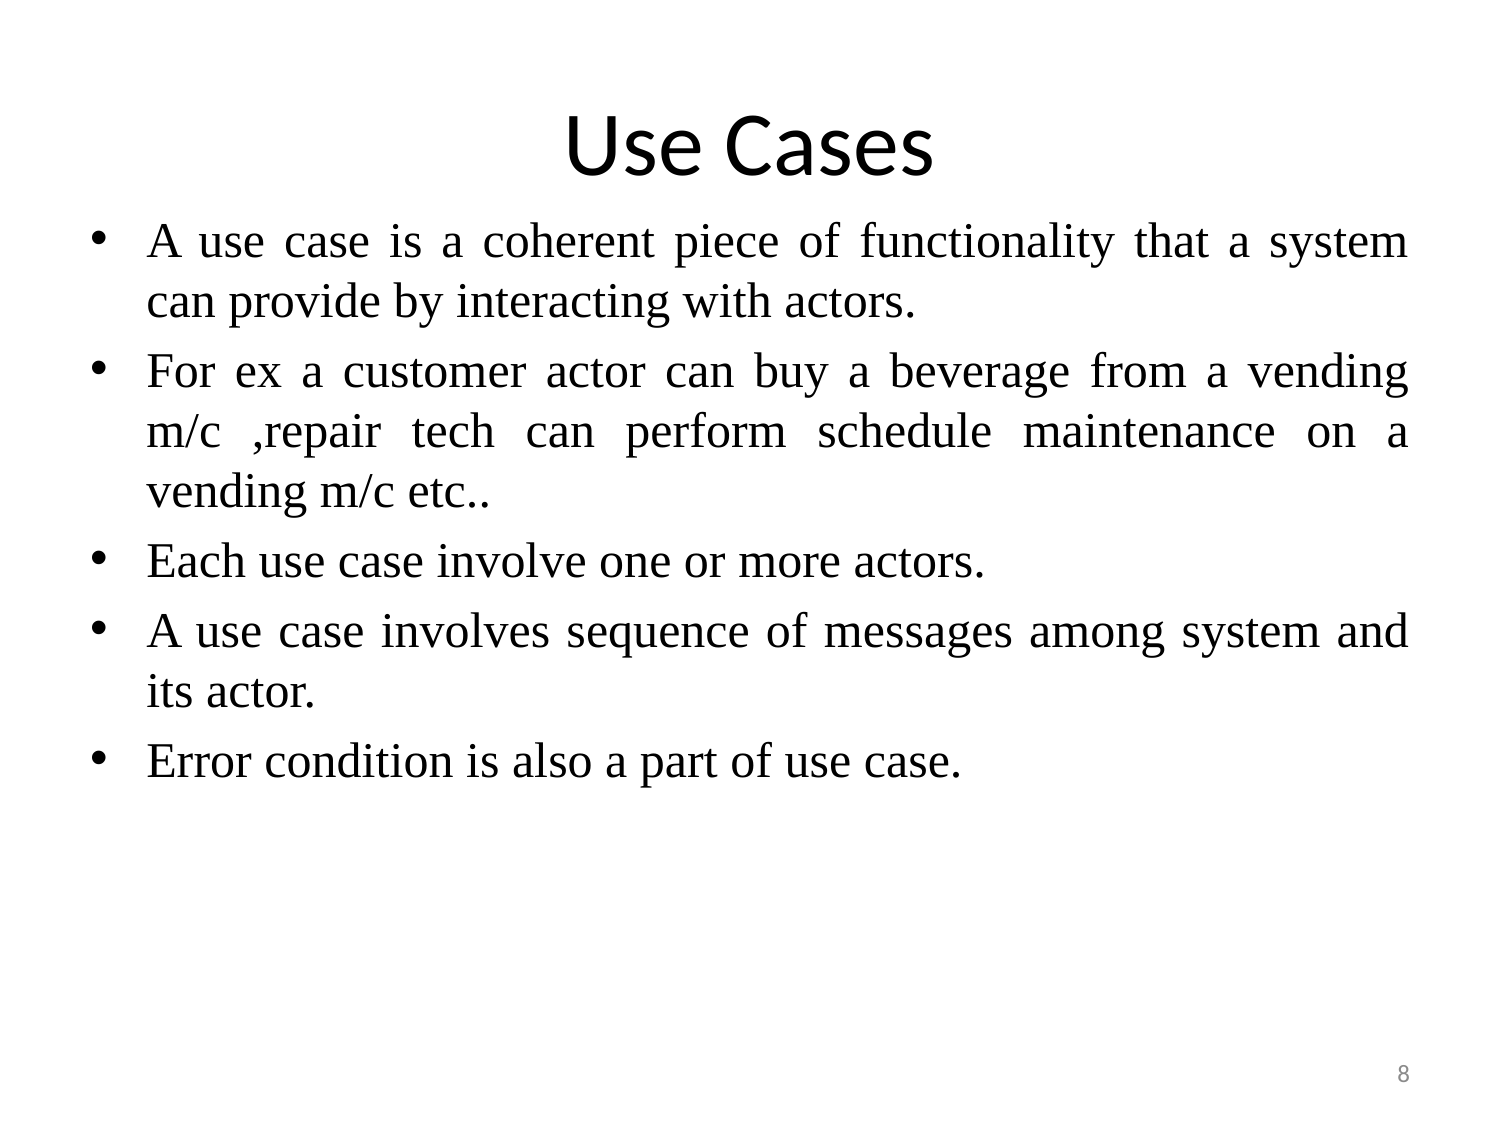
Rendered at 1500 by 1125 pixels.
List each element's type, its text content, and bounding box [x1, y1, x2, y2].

list A use case is a coherent piece of functionality that a system can provide by interacting with actors. For ex a customer actor can buy a beverage from a vending m/c ,repair tech can perform schedule maintenance on a vending m/c etc.. Each use case involve one or more actors. A use case involves sequence of messages among system and its actor. Error condition is also a part of use case. [75, 200, 1425, 1005]
slide_number 8 [1074, 1042, 1425, 1103]
title Use Cases [75, 45, 1425, 200]
